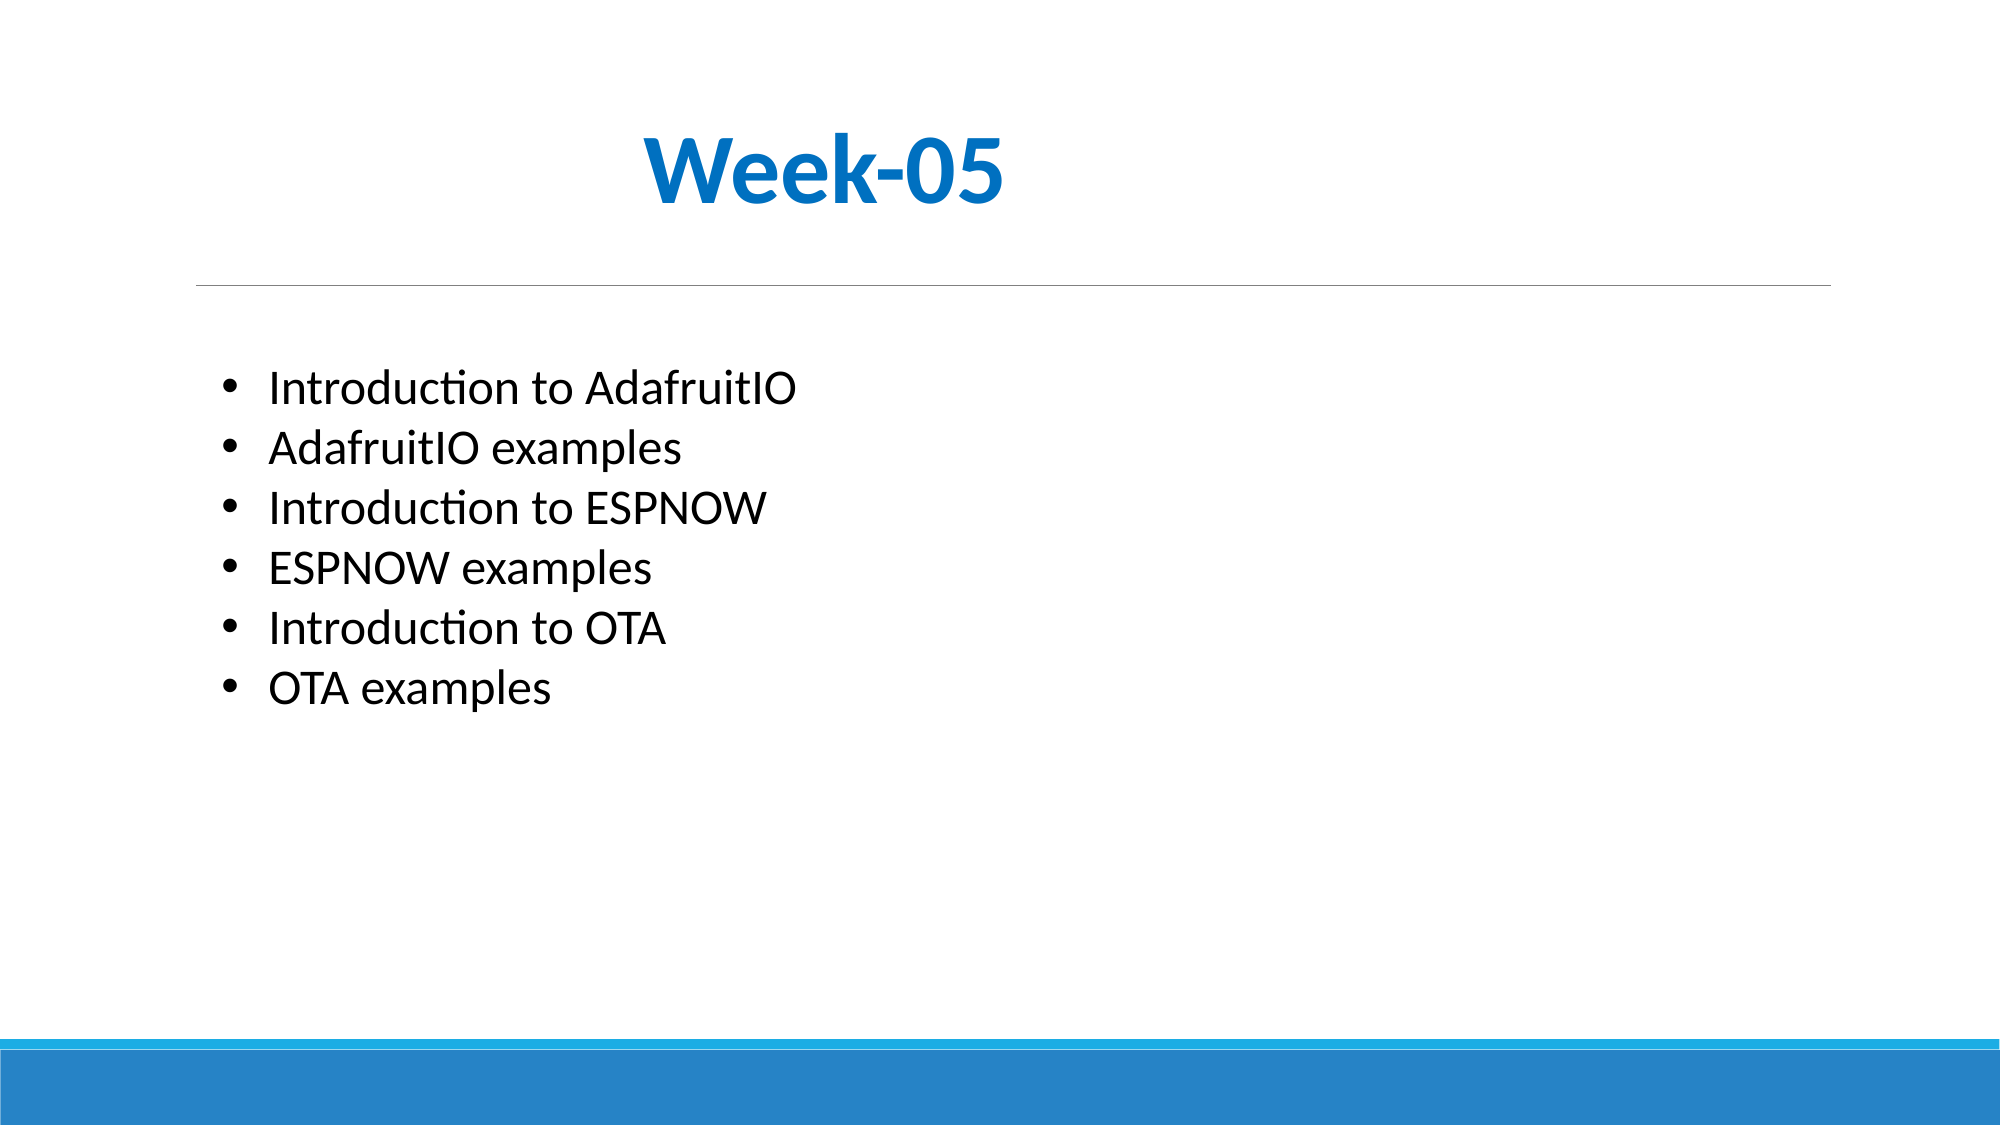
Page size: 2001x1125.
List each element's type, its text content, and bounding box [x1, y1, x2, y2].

text_box Introduction to AdafruitIO AdafruitIO examples Introduction to ESPNOW ESPNOW examples Introduction to OTA OTA examples [206, 347, 813, 723]
text_box Week-05 [628, 96, 1023, 231]
